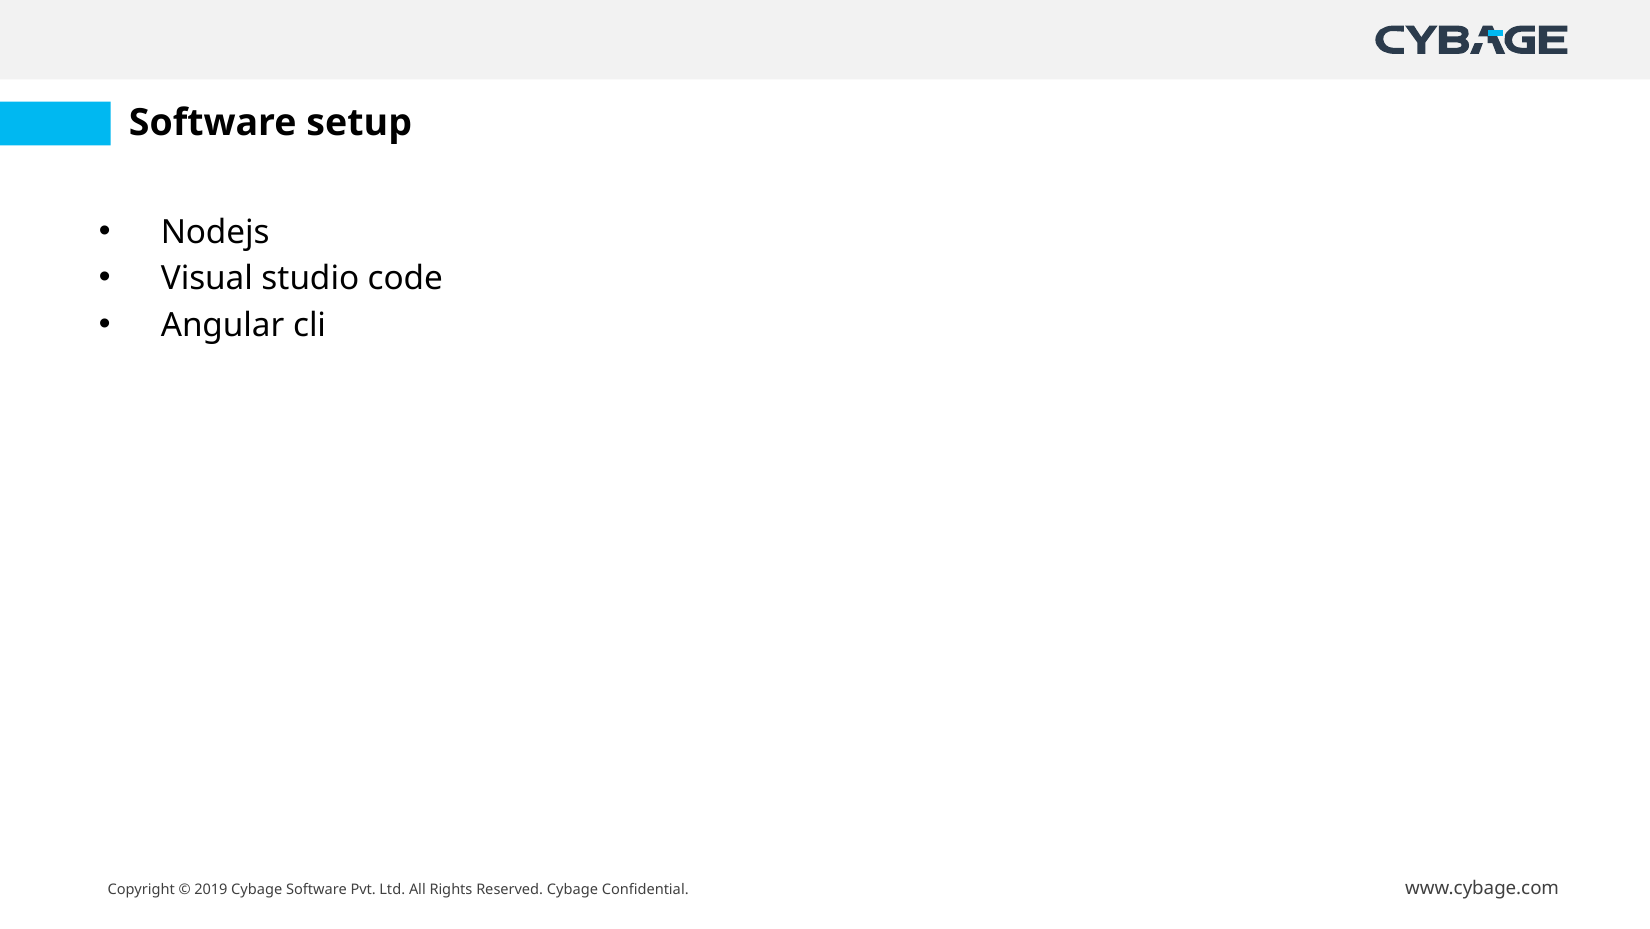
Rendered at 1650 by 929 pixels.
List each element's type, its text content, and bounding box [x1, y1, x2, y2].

list Nodejs Visual studio code Angular cli [82, 201, 1568, 815]
title Software setup [112, 89, 1598, 171]
